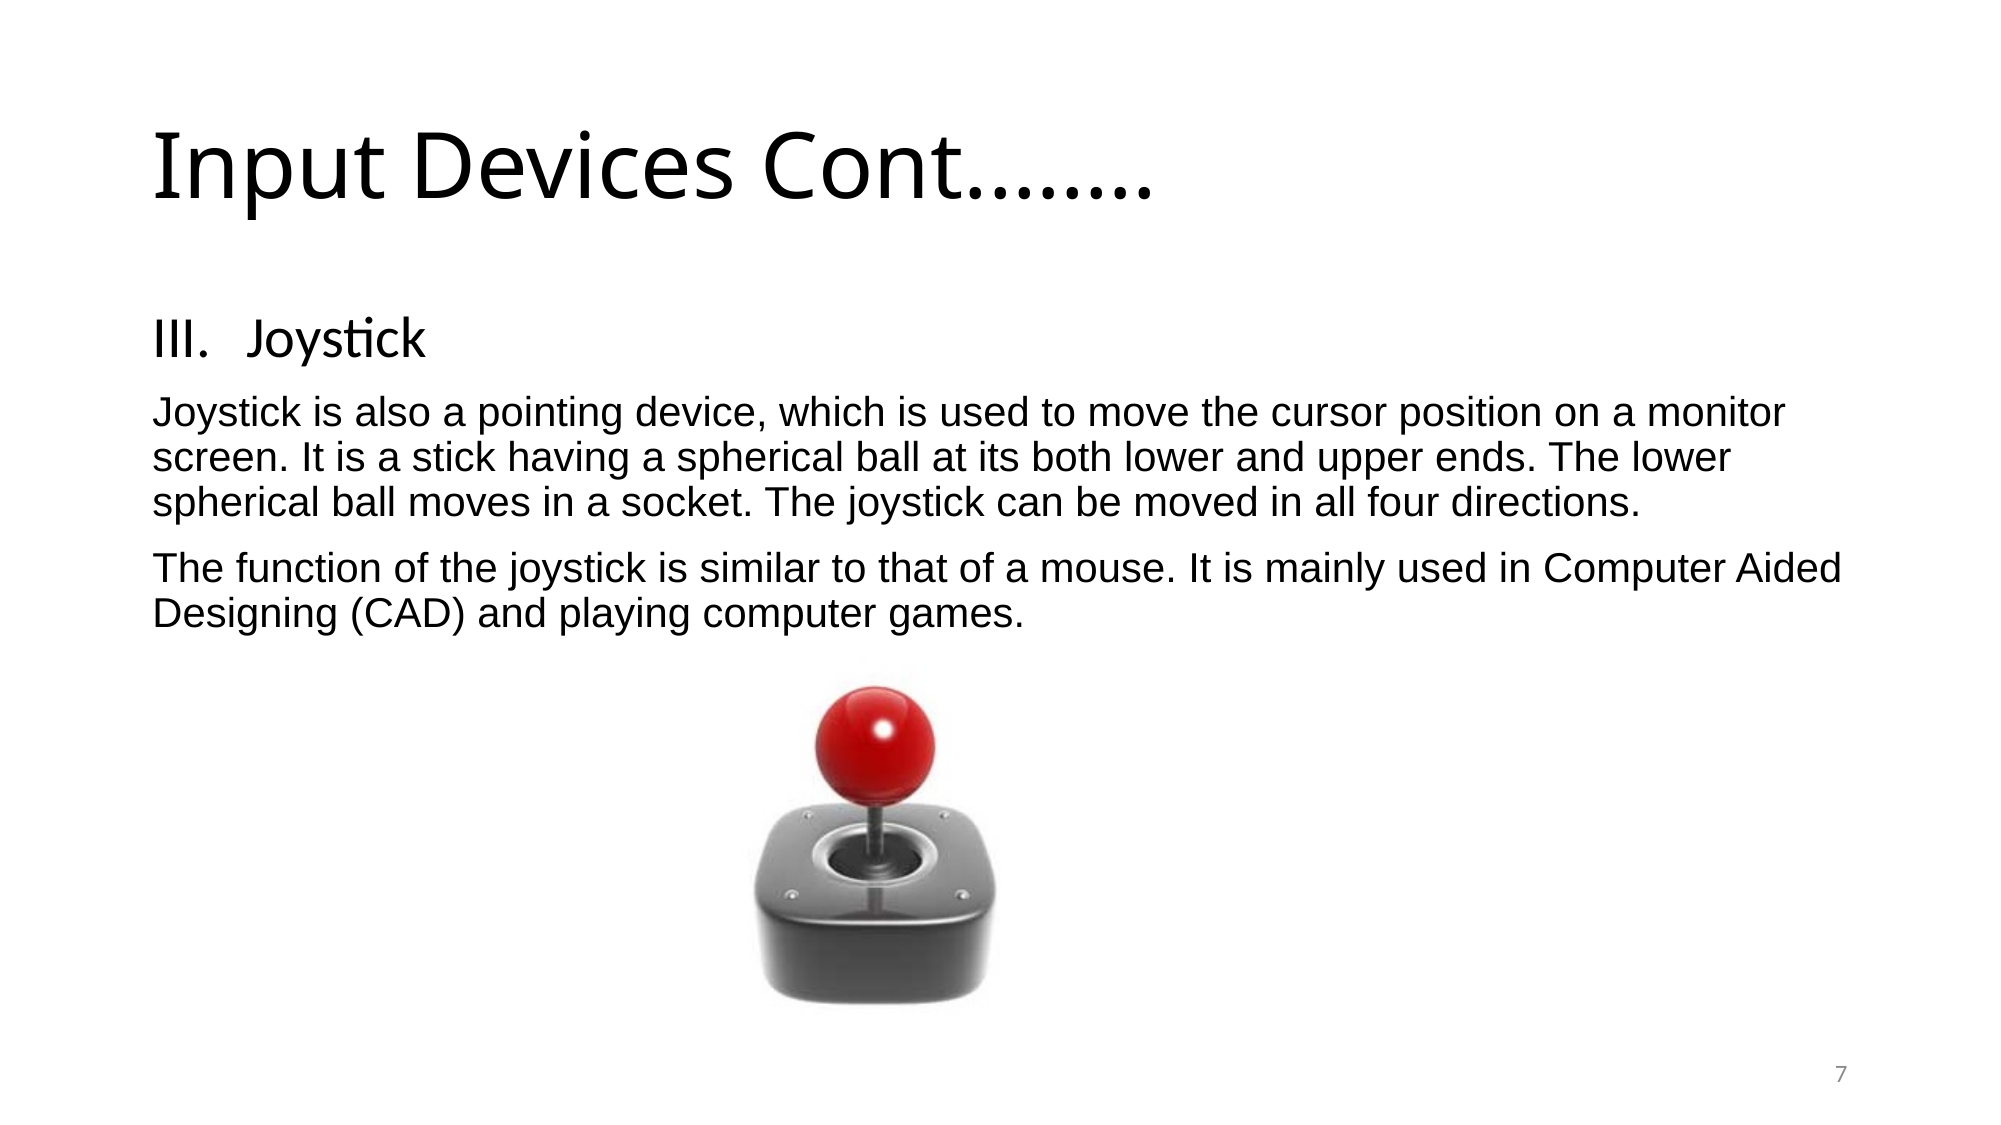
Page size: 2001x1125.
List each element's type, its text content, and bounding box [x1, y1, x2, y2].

slide_number 7 [1412, 1042, 1863, 1103]
picture [700, 656, 1058, 1029]
list Joystick Joystick is also a pointing device, which is used to move the cursor position on a monitor screen. It is a stick having a spherical ball at its both lower and upper ends. The lower spherical ball moves in a socket. The joystick can be moved in all four directions. The function of the joystick is similar to that of a mouse. It is mainly used in Computer Aided Designing (CAD) and playing computer games. [137, 299, 1863, 1014]
title Input Devices Cont.……. [137, 59, 1863, 278]
